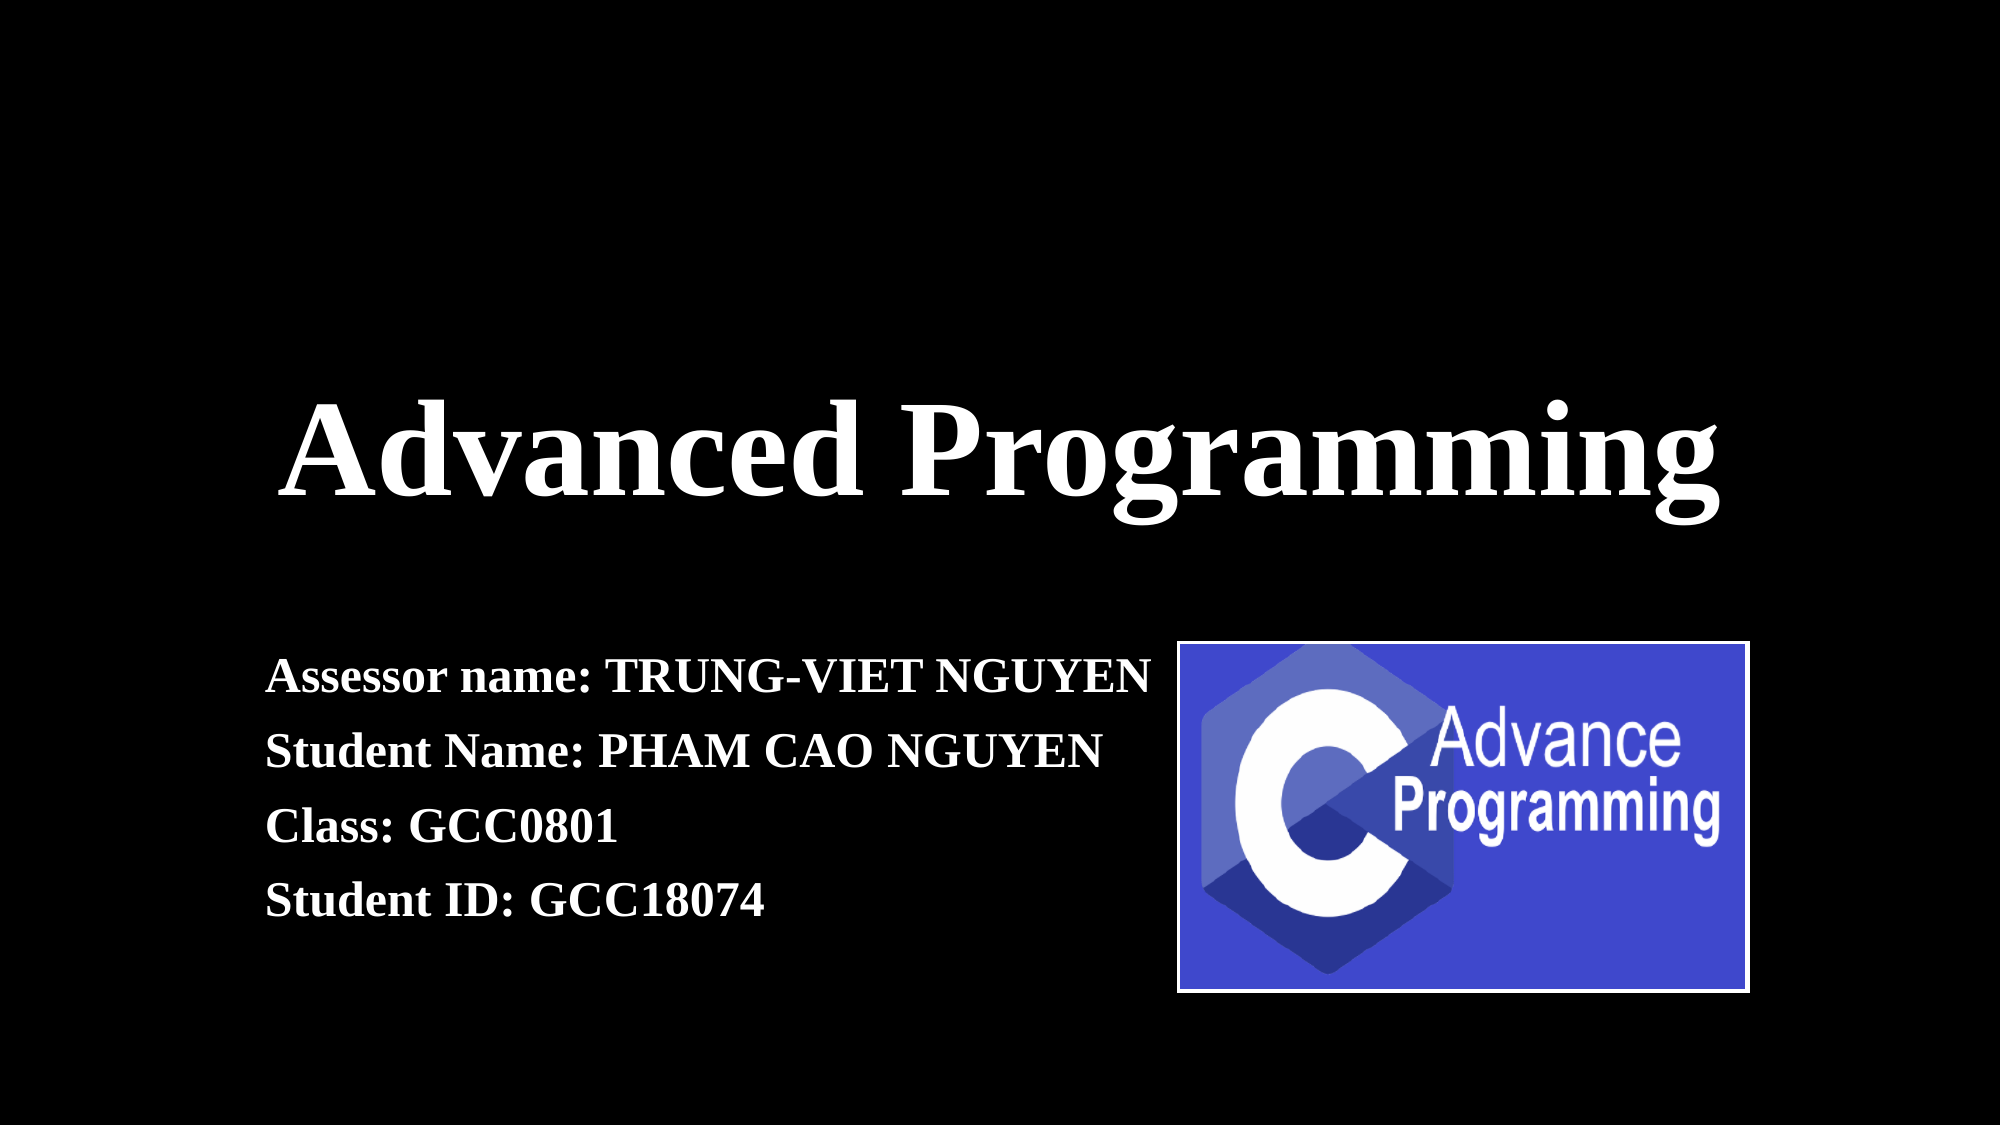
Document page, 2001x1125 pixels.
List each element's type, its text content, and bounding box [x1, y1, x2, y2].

title Advanced Programming [249, 82, 1750, 533]
subtitle Assessor name: TRUNG-VIET NGUYEN Student Name: PHAM CAO NGUYEN Class: GCC0801 Student ID: GCC18074 [249, 641, 1176, 993]
picture [1176, 641, 1750, 993]
